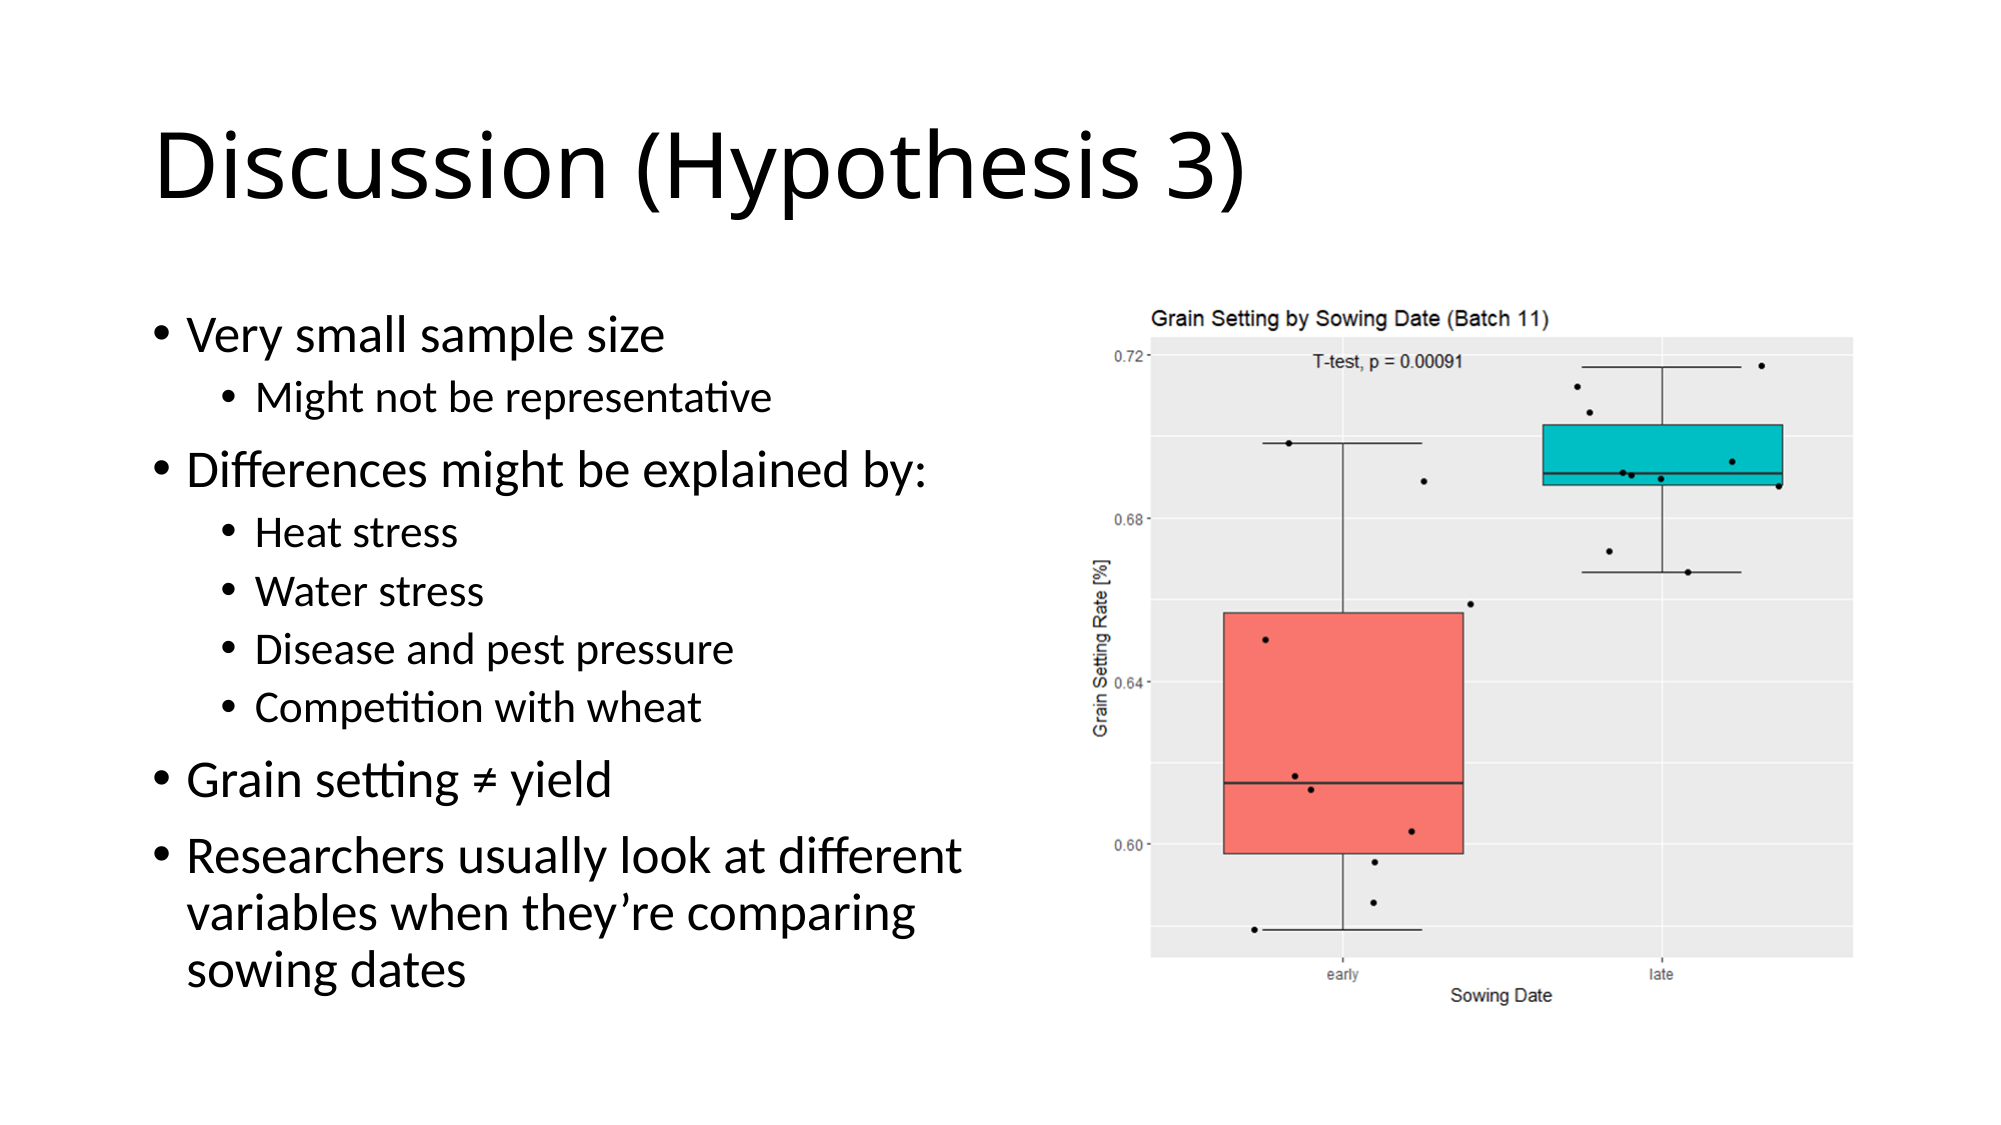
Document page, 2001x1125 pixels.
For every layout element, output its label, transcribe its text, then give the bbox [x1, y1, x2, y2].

list Very small sample size Might not be representative Differences might be explained by: Heat stress Water stress Disease and pest pressure Competition with wheat Grain setting ≠ yield Researchers usually look at different variables when they’re comparing sowing dates [137, 299, 1080, 1014]
title Discussion (Hypothesis 3) [137, 59, 1863, 278]
picture [1082, 299, 1863, 1014]
